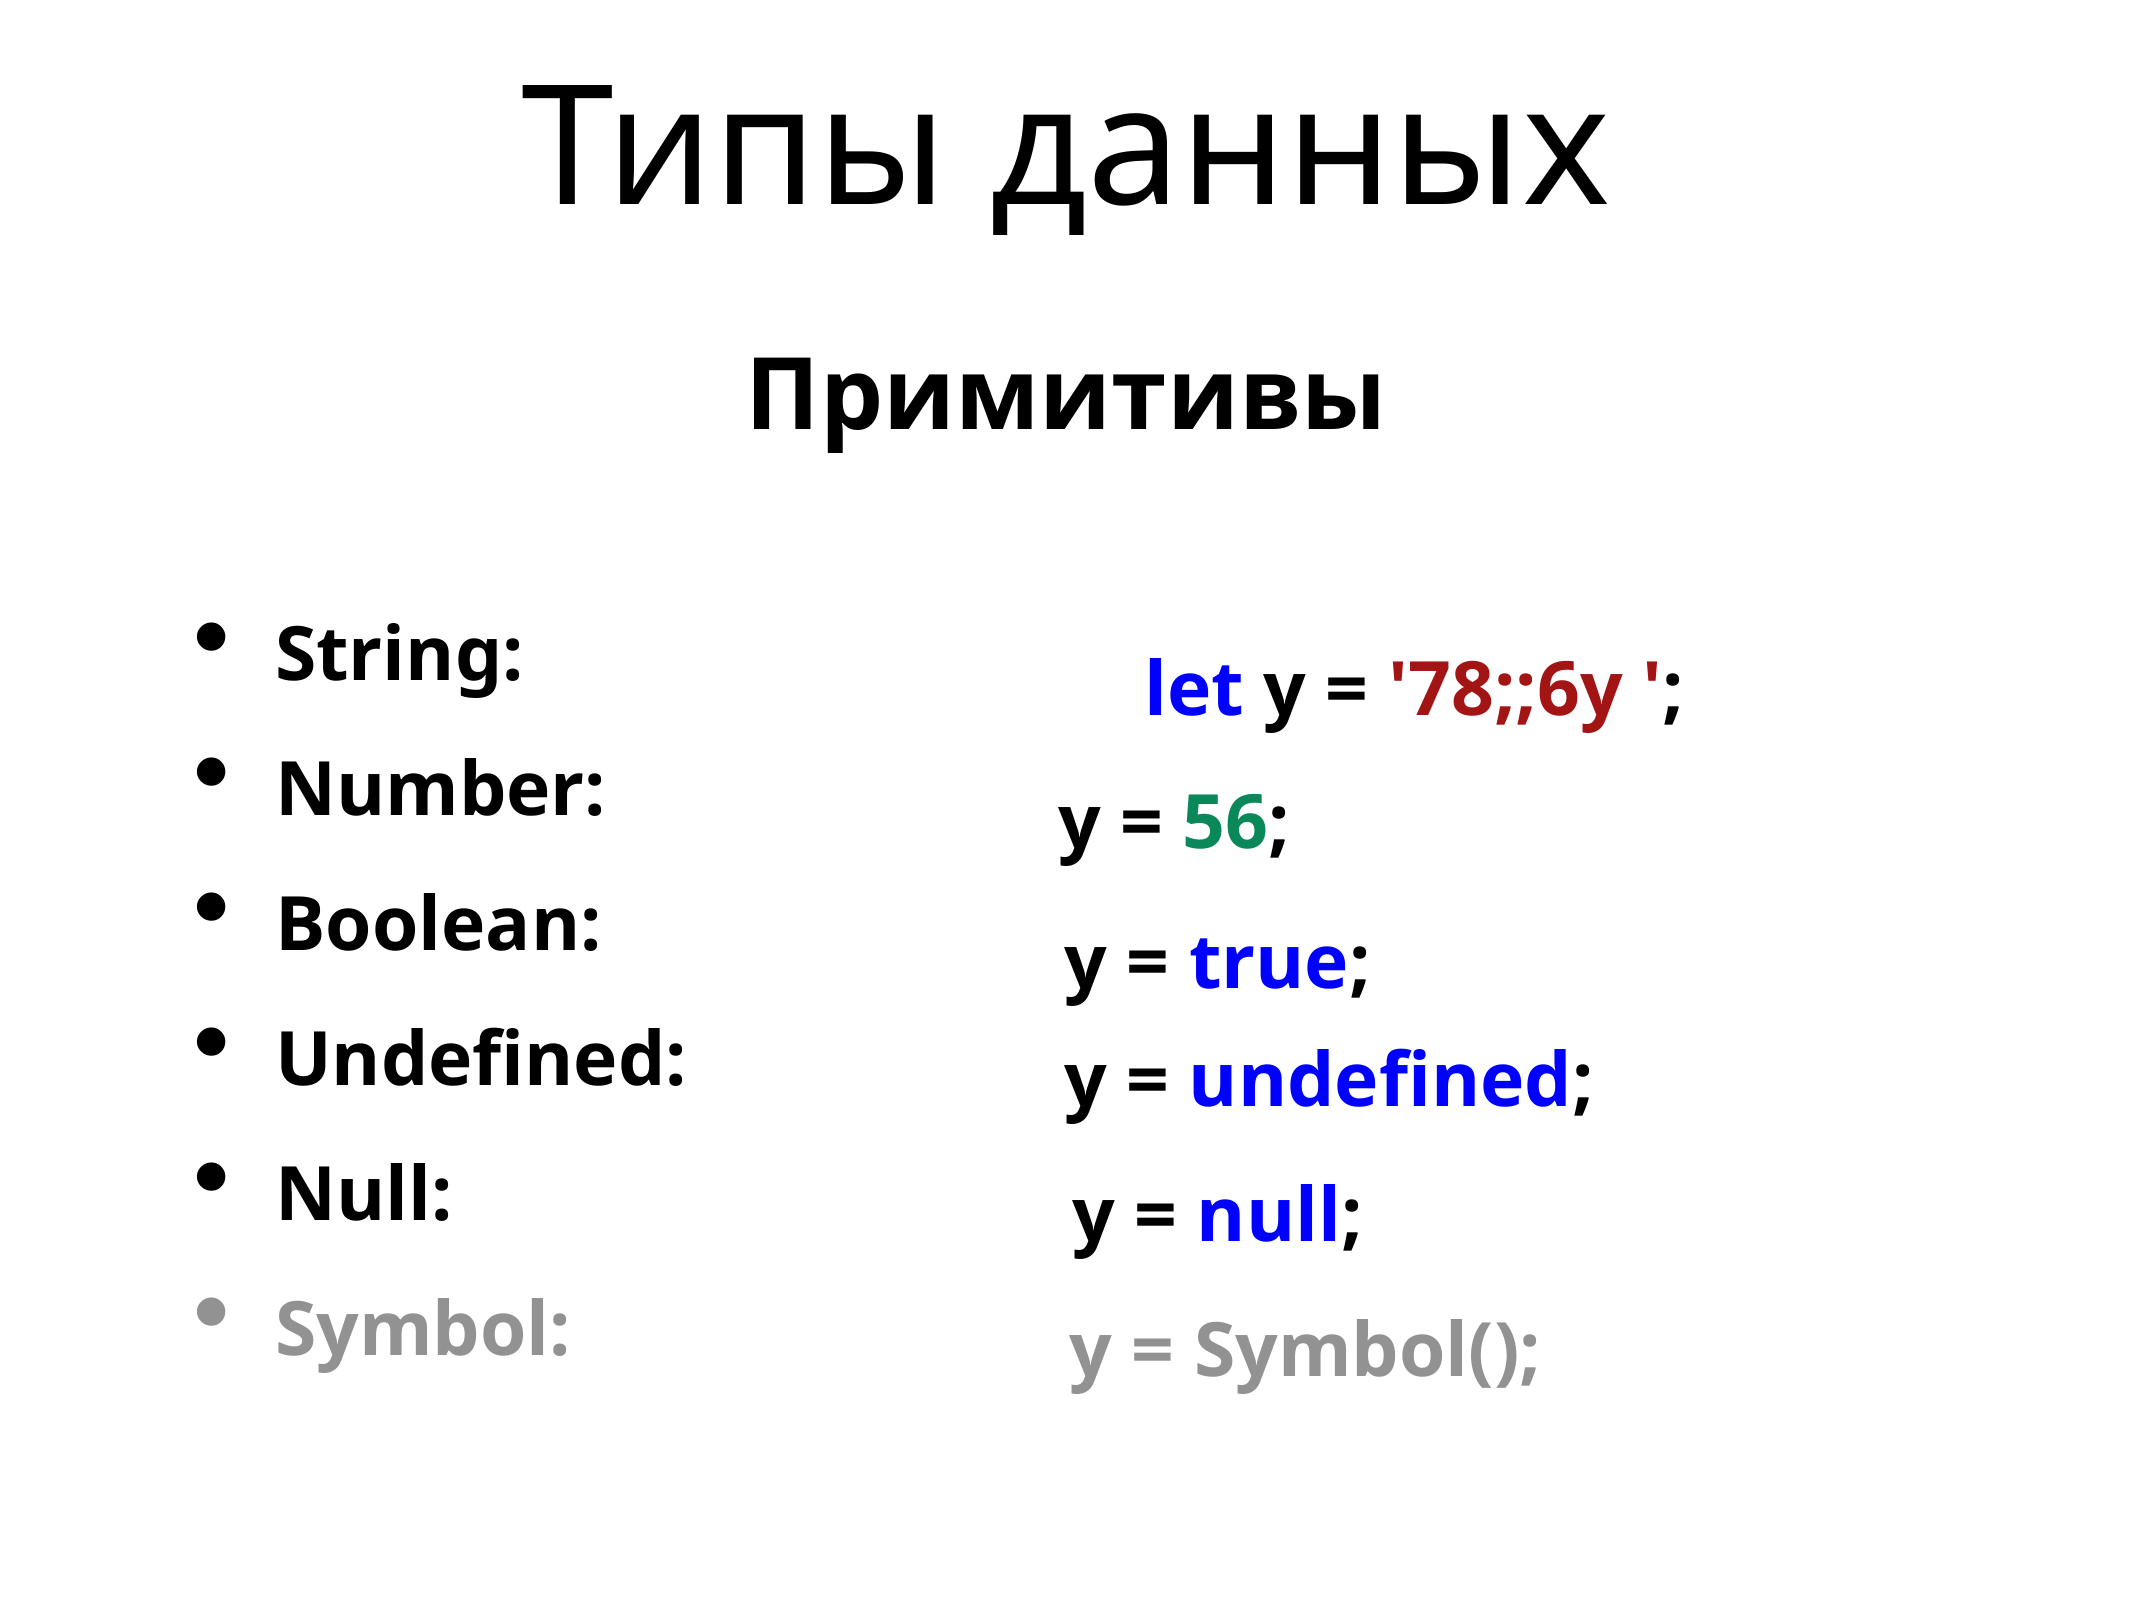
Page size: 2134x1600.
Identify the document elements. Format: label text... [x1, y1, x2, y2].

text_box y = undefined; [1055, 986, 1603, 1131]
text_box y = 56; [1049, 728, 1300, 872]
text_box y = Symbol(); [1061, 1256, 1551, 1401]
text_box Примитивы [737, 321, 1396, 458]
text_box String: Number: Boolean: Undefined: Null: Symbol: [184, 551, 696, 1379]
title Типы данных [155, 0, 1978, 316]
text_box y = true; [1056, 867, 1380, 986]
text_box y = null; [1063, 1121, 1372, 1256]
text_box let y = '78;;6y '; [1136, 595, 1693, 740]
